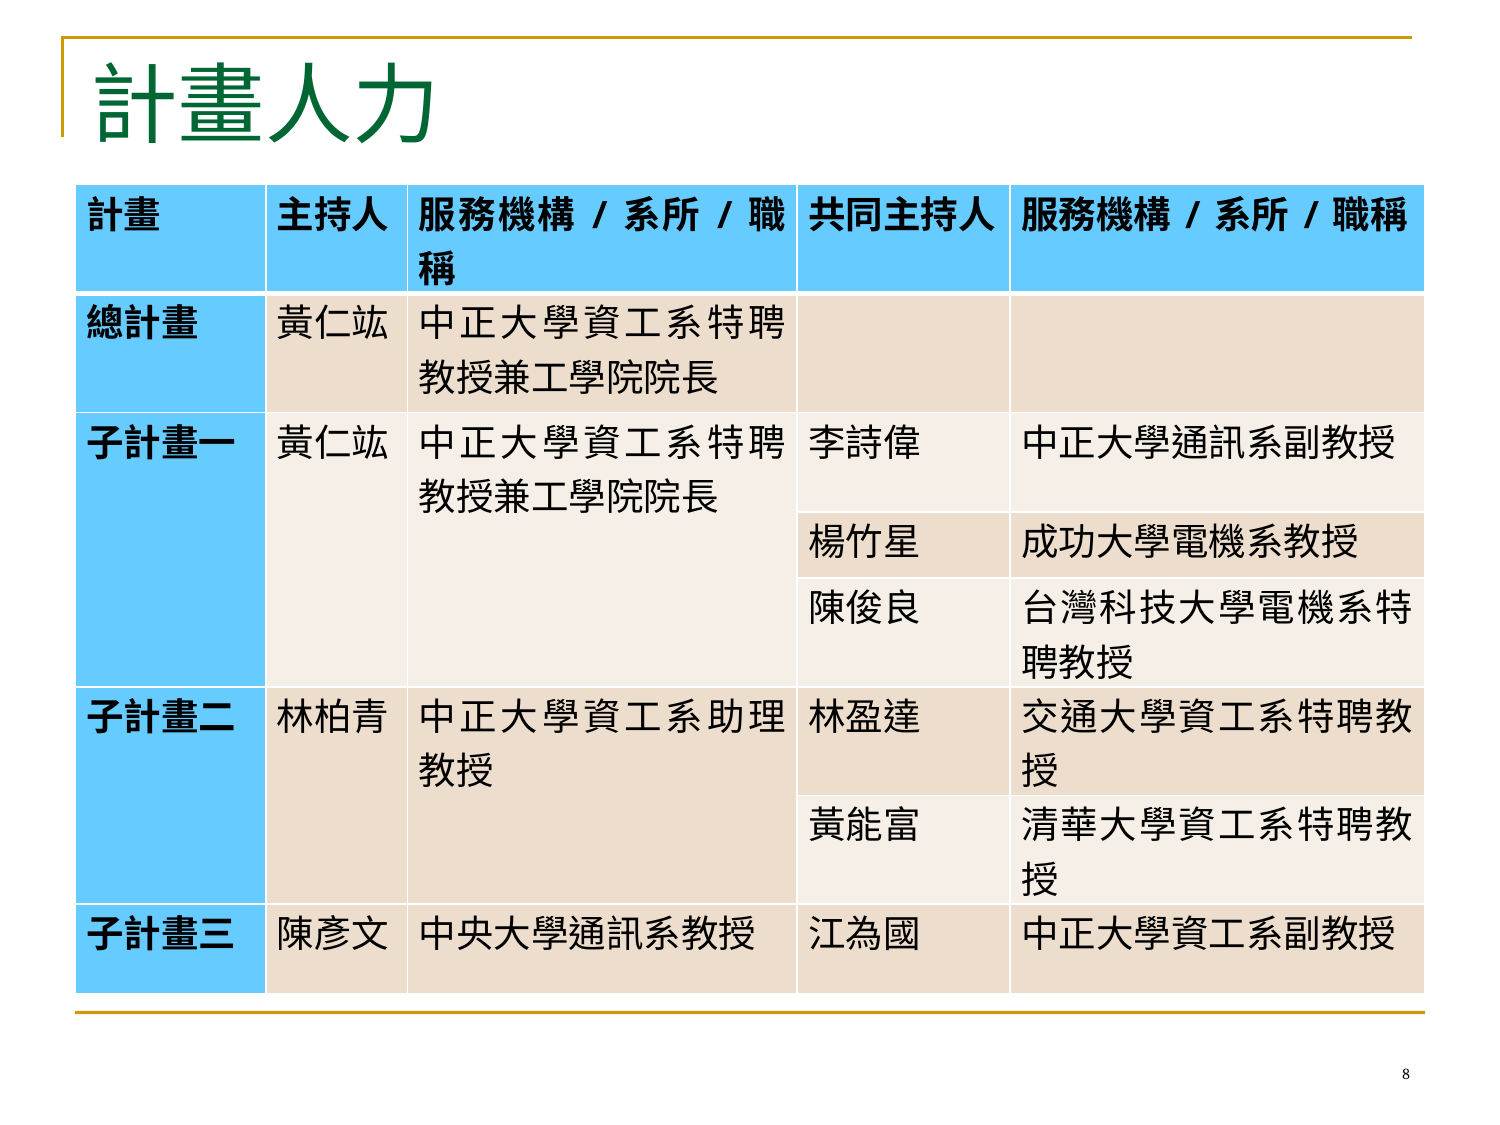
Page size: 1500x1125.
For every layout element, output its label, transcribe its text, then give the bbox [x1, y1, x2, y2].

table_cell 成功大學電機系教授 [1011, 513, 1424, 577]
table_cell [1011, 296, 1424, 412]
table_header 主持人 [267, 185, 407, 291]
table_cell 台灣科技大學電機系特聘教授 [1011, 579, 1424, 686]
table_cell 陳彥文 [267, 905, 407, 993]
slide_number 8 [1074, 1023, 1426, 1100]
table_cell 江為國 [798, 905, 1009, 993]
table_cell 黃仁竑 [267, 413, 407, 686]
table_cell 中正大學資工系特聘教授兼工學院院長 [408, 413, 796, 686]
table_cell 陳俊良 [798, 579, 1009, 686]
table_cell 總計畫 [76, 296, 265, 412]
table_cell 子計畫一 [76, 413, 265, 686]
table_cell 楊竹星 [798, 513, 1009, 577]
table_cell 子計畫二 [76, 688, 265, 903]
table_cell 林盈達 [798, 688, 1009, 795]
table_header 服務機構/系所/職稱 [408, 185, 796, 291]
table_header 服務機構/系所/職稱 [1011, 185, 1424, 291]
table_cell 子計畫三 [76, 905, 265, 993]
table_cell 中正大學資工系助理教授 [408, 688, 796, 903]
table_cell 中正大學通訊系副教授 [1011, 413, 1424, 511]
table_cell 林柏青 [267, 688, 407, 903]
table_cell 中正大學資工系副教授 [1011, 905, 1424, 993]
table_cell 李詩偉 [798, 413, 1009, 511]
table_cell 中正大學資工系特聘教授兼工學院院長 [408, 296, 796, 412]
table_header 共同主持人 [798, 185, 1009, 291]
table_cell [798, 296, 1009, 412]
table_cell 清華大學資工系特聘教授 [1011, 796, 1424, 903]
table_cell 中央大學通訊系教授 [408, 905, 796, 993]
title 計畫人力 [75, 41, 1425, 184]
table_cell 交通大學資工系特聘教授 [1011, 688, 1424, 795]
table_header 計畫 [76, 185, 265, 291]
table_cell 黃仁竑 [267, 296, 407, 412]
table_cell 黃能富 [798, 796, 1009, 903]
